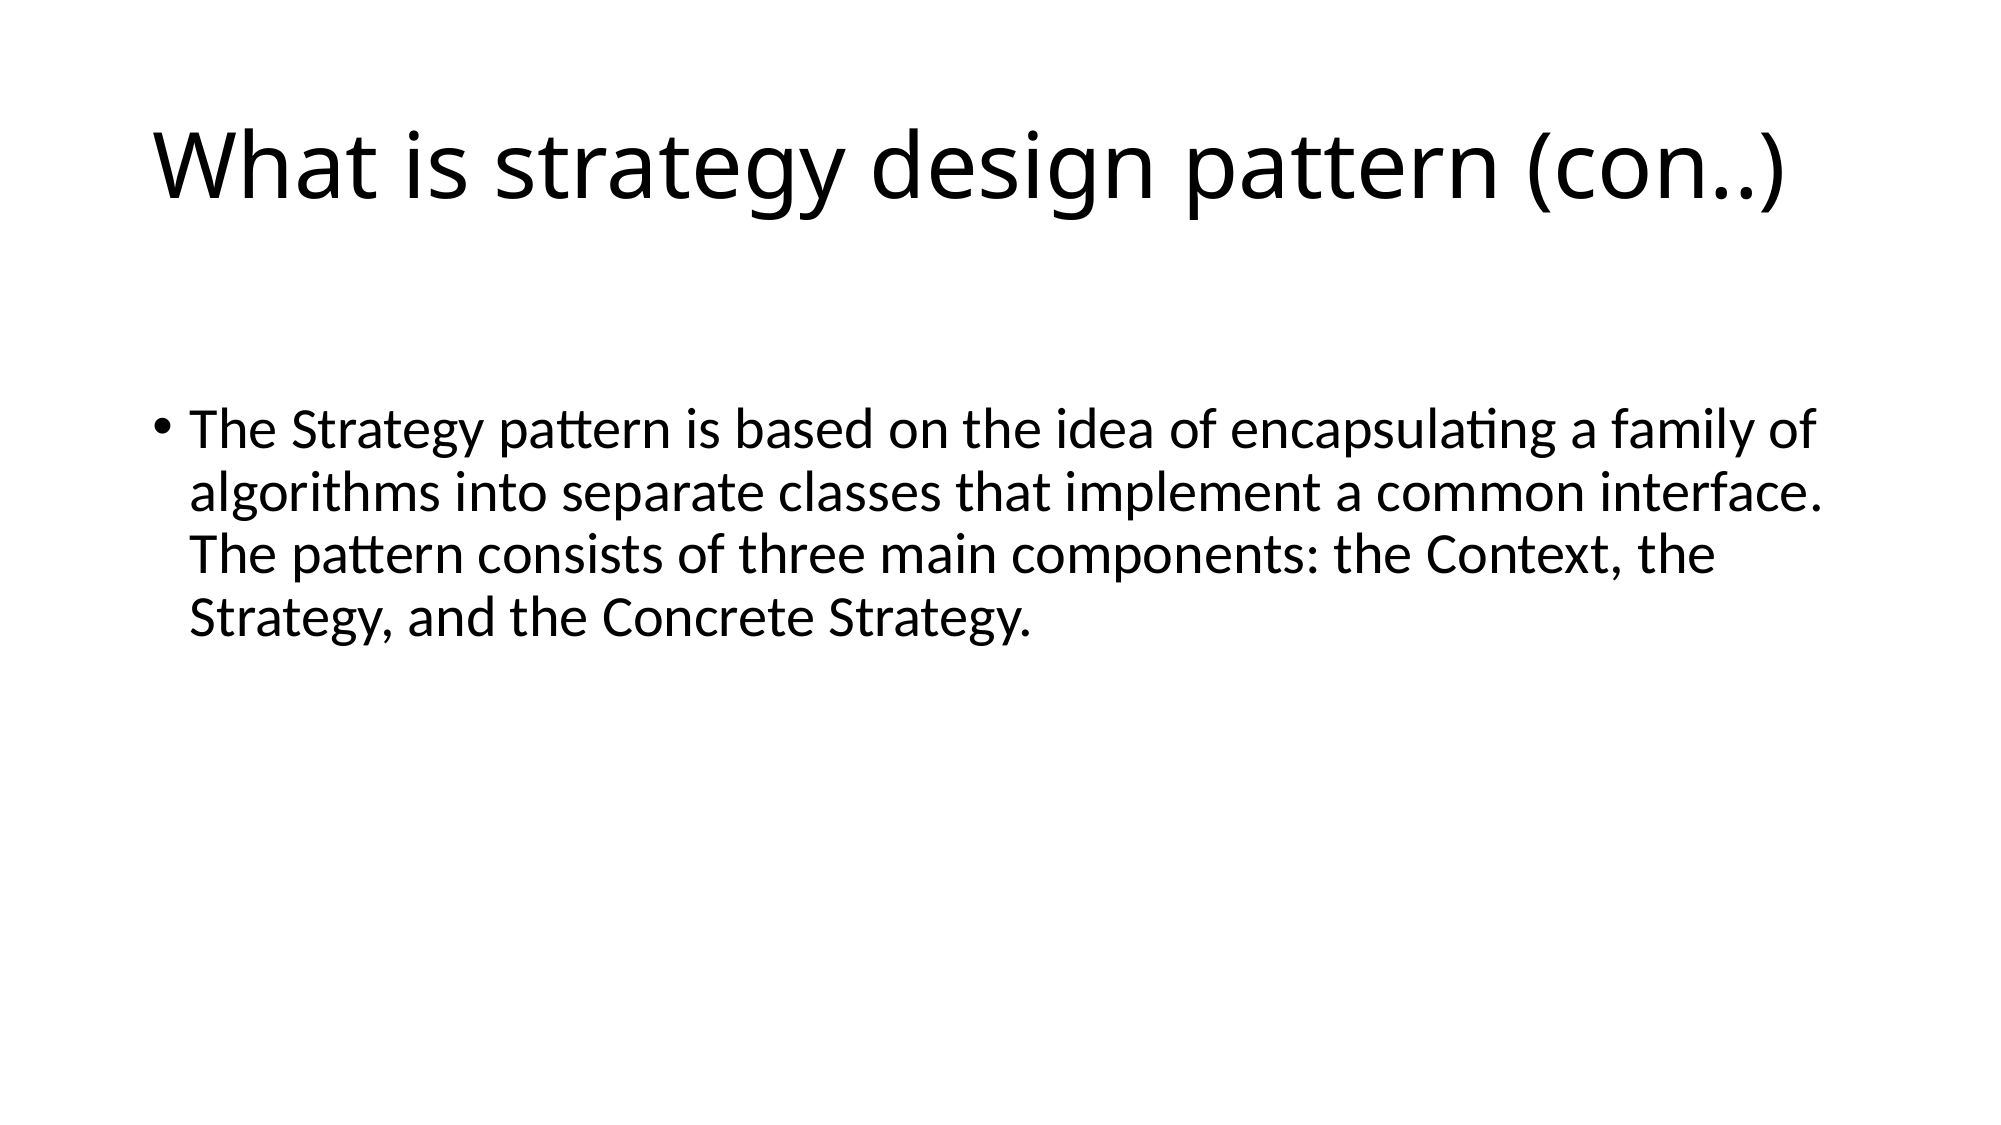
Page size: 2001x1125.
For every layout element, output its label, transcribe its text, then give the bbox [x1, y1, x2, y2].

title What is strategy design pattern (con..) [137, 59, 1863, 278]
list The Strategy pattern is based on the idea of encapsulating a family of algorithms into separate classes that implement a common interface. The pattern consists of three main components: the Context, the Strategy, and the Concrete Strategy. [137, 299, 1863, 1014]
